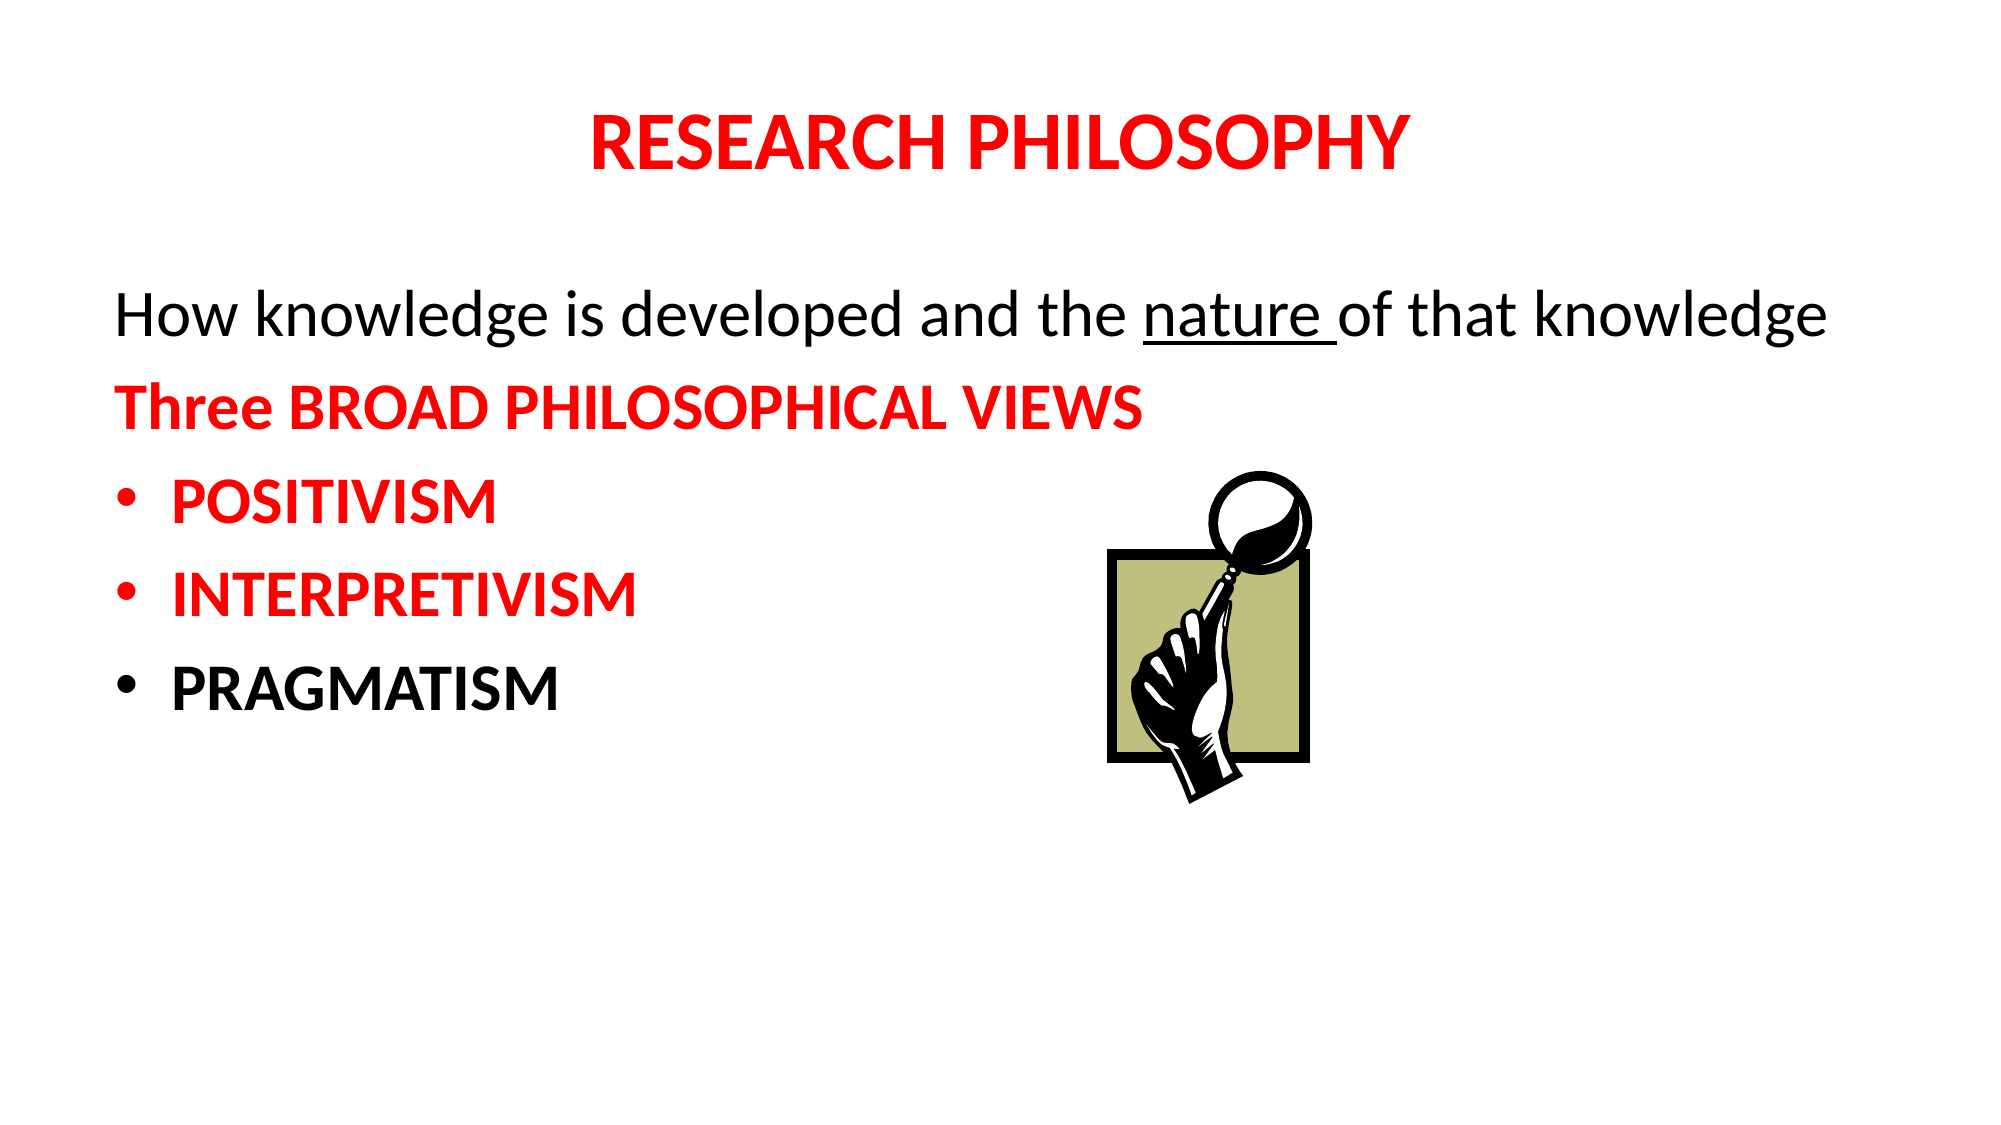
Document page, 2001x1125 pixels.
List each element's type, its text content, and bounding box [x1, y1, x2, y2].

list How knowledge is developed and the nature of that knowledge Three BROAD PHILOSOPHICAL VIEWS POSITIVISM INTERPRETIVISM PRAGMATISM [99, 262, 1900, 1005]
title RESEARCH PHILOSOPHY [99, 42, 1900, 230]
picture [1106, 463, 1320, 805]
